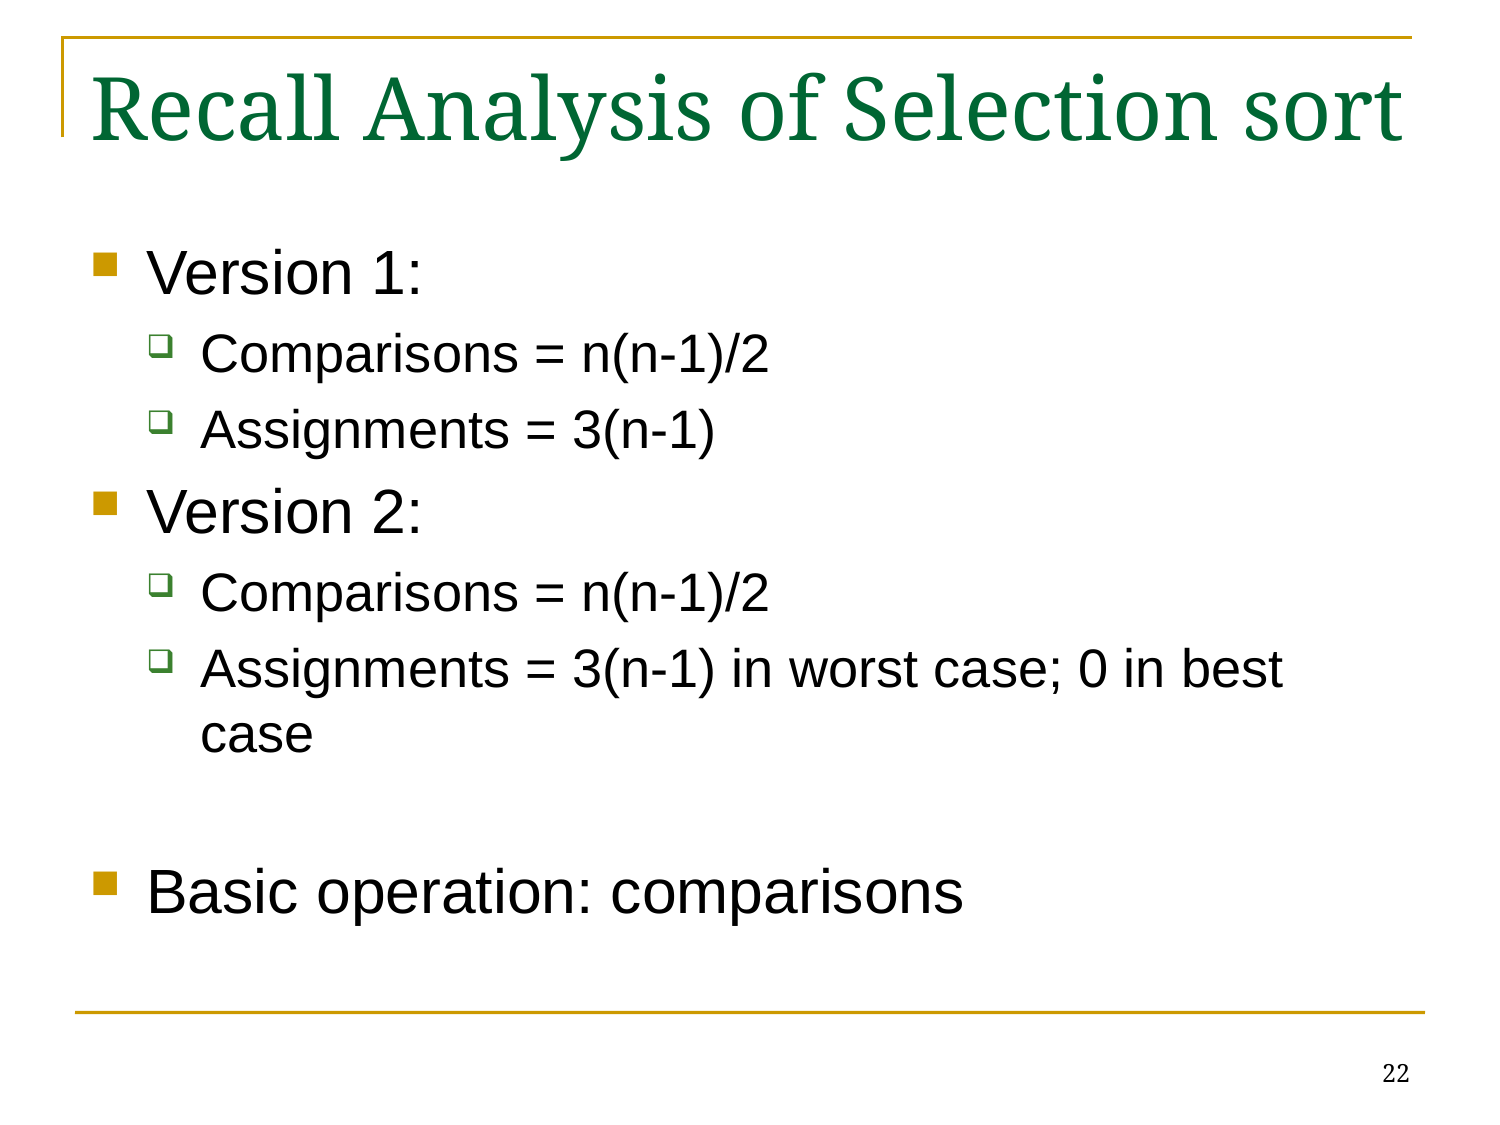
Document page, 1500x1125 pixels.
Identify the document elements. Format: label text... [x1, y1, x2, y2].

slide_number 22 [1074, 1023, 1426, 1100]
title Recall Analysis of Selection sort [75, 45, 1425, 224]
list Version 1: Comparisons = n(n-1)/2 Assignments = 3(n-1) Version 2: Comparisons = n(n-1)/2 Assignments = 3(n-1) in worst case; 0 in best case Basic operation: comparisons [75, 224, 1425, 969]
